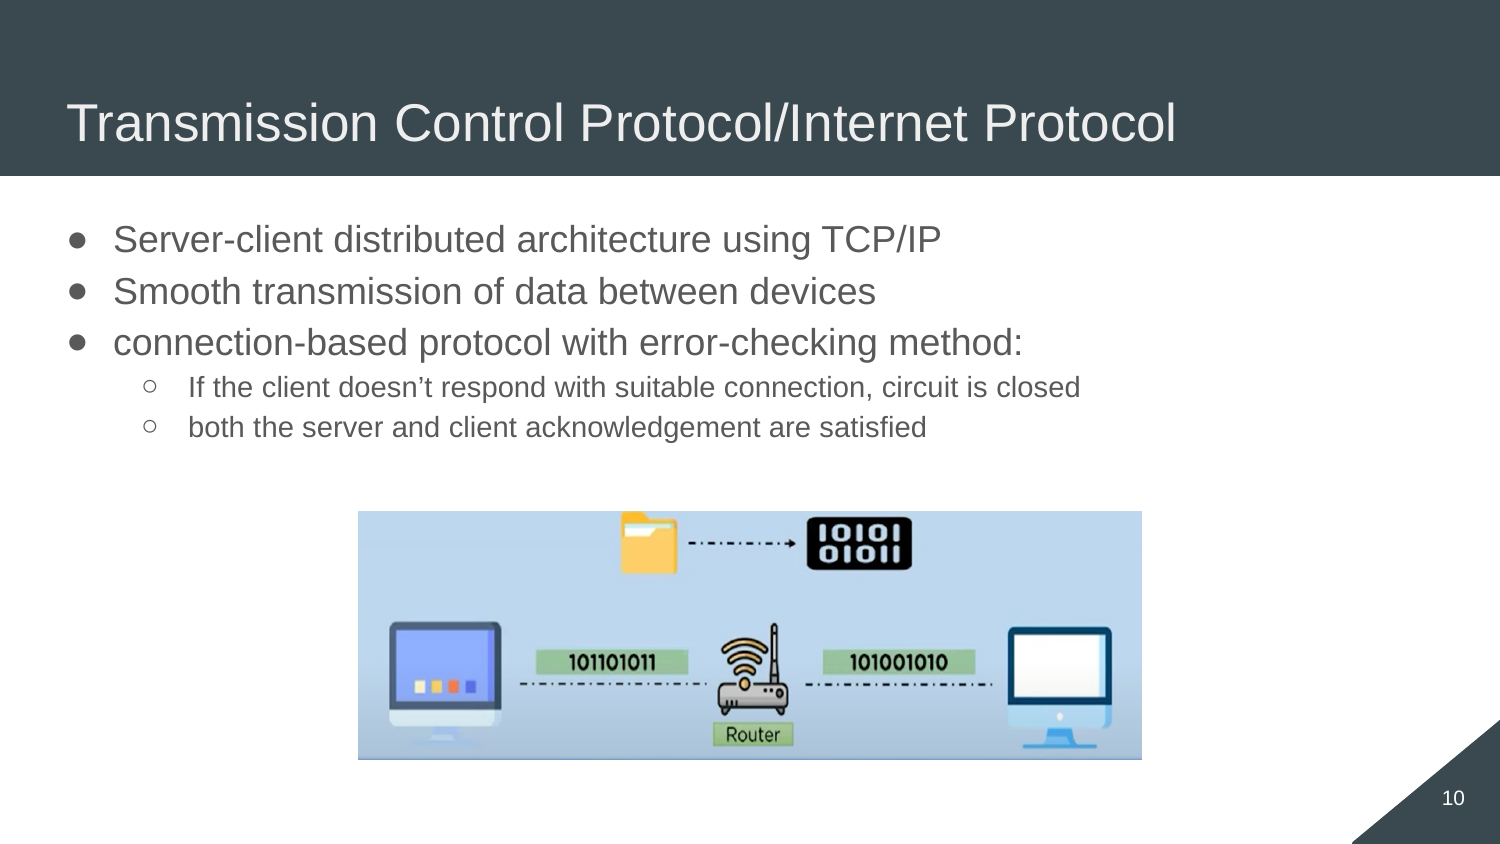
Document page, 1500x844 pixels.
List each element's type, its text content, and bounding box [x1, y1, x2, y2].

title Transmission Control Protocol/Internet Protocol [51, 72, 1449, 167]
picture [357, 511, 1143, 761]
slide_number 10 [1389, 764, 1480, 830]
list Server-client distributed architecture using TCP/IP Smooth transmission of data between devices connection-based protocol with error-checking method: If the client doesn’t respond with suitable connection, circuit is closed both the server and client acknowledgement are satisfied [51, 193, 1476, 830]
